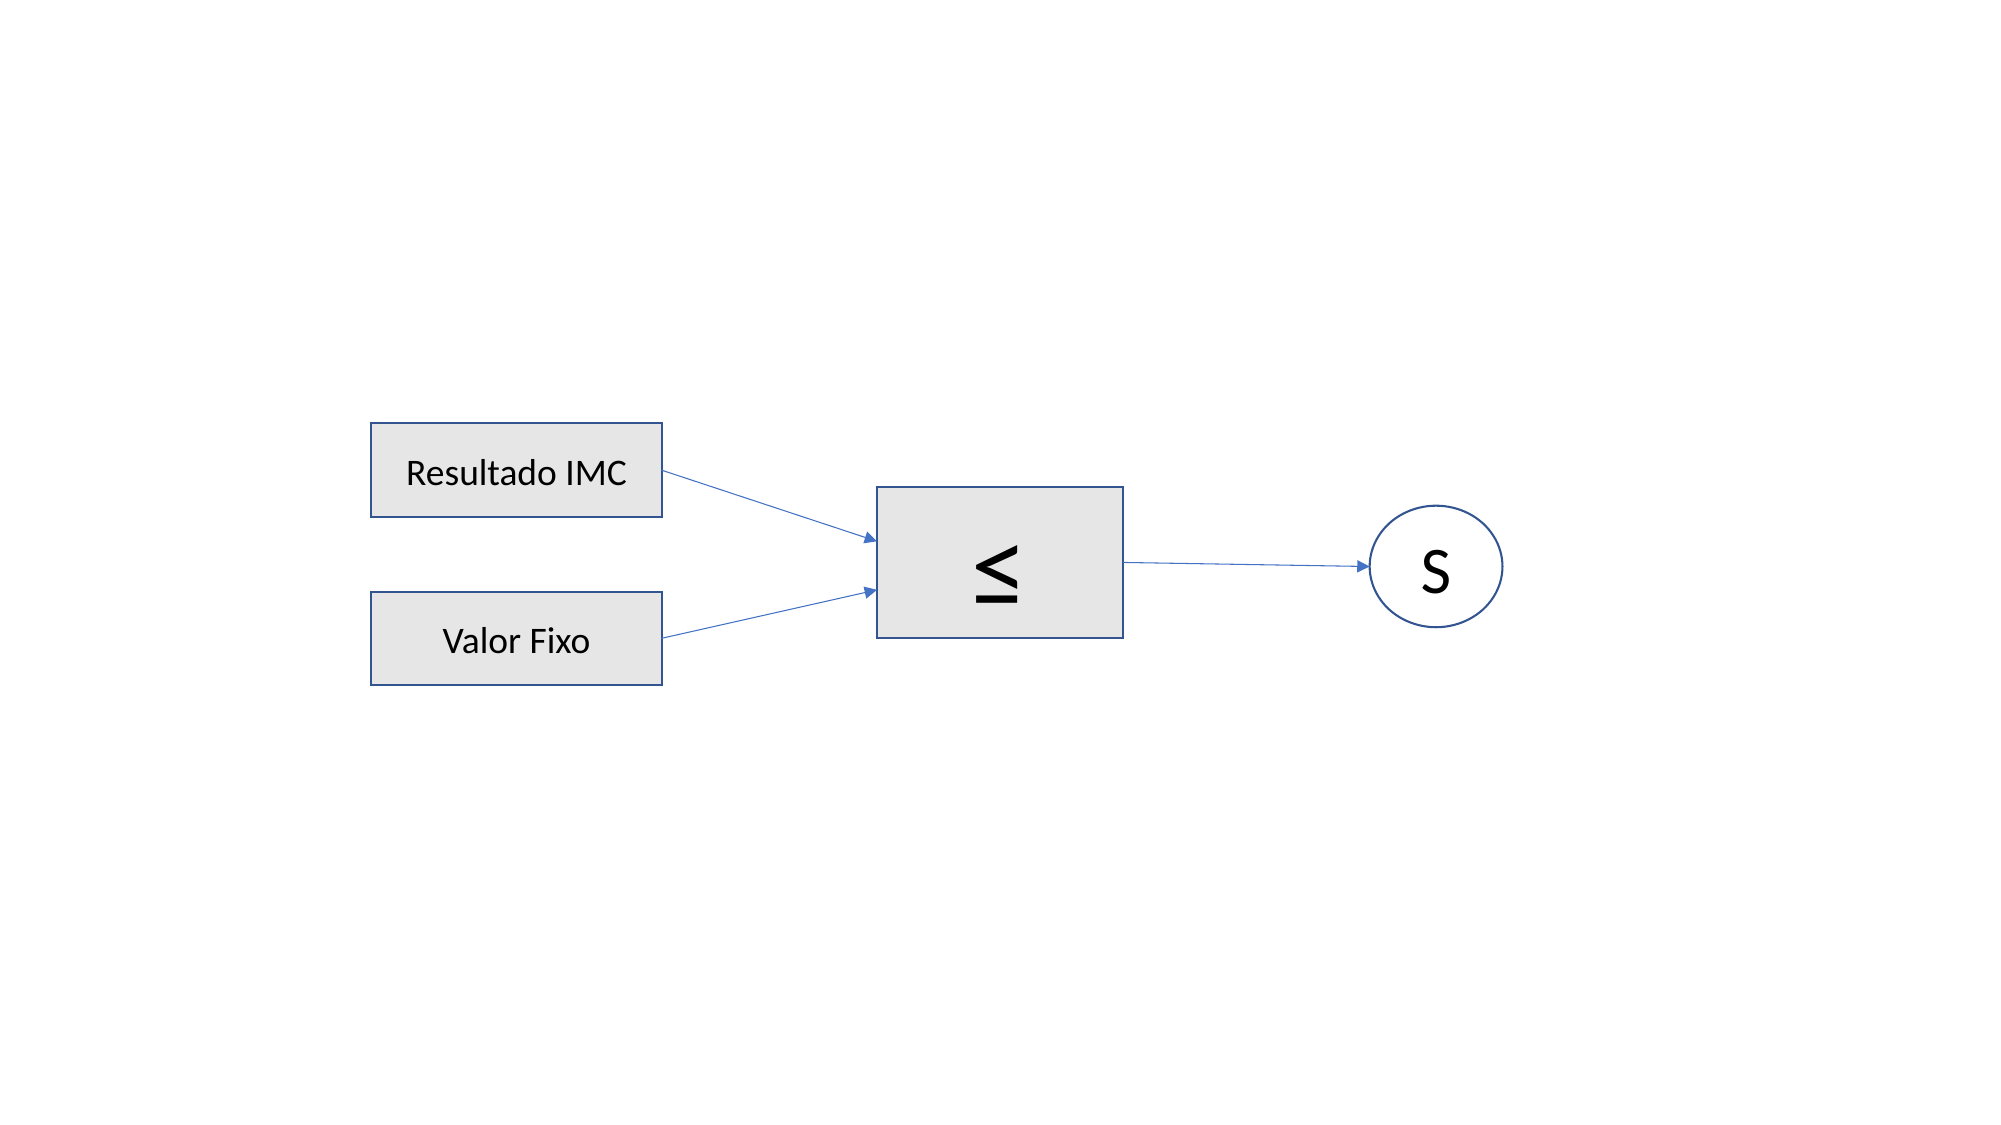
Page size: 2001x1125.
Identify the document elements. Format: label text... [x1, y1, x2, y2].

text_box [661, 589, 877, 639]
text_box ≤ [876, 486, 1124, 639]
text_box Resultado IMC [370, 422, 663, 518]
text_box Valor Fixo [370, 591, 663, 686]
text_box S [1368, 504, 1504, 629]
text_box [1122, 562, 1370, 567]
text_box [661, 470, 877, 542]
